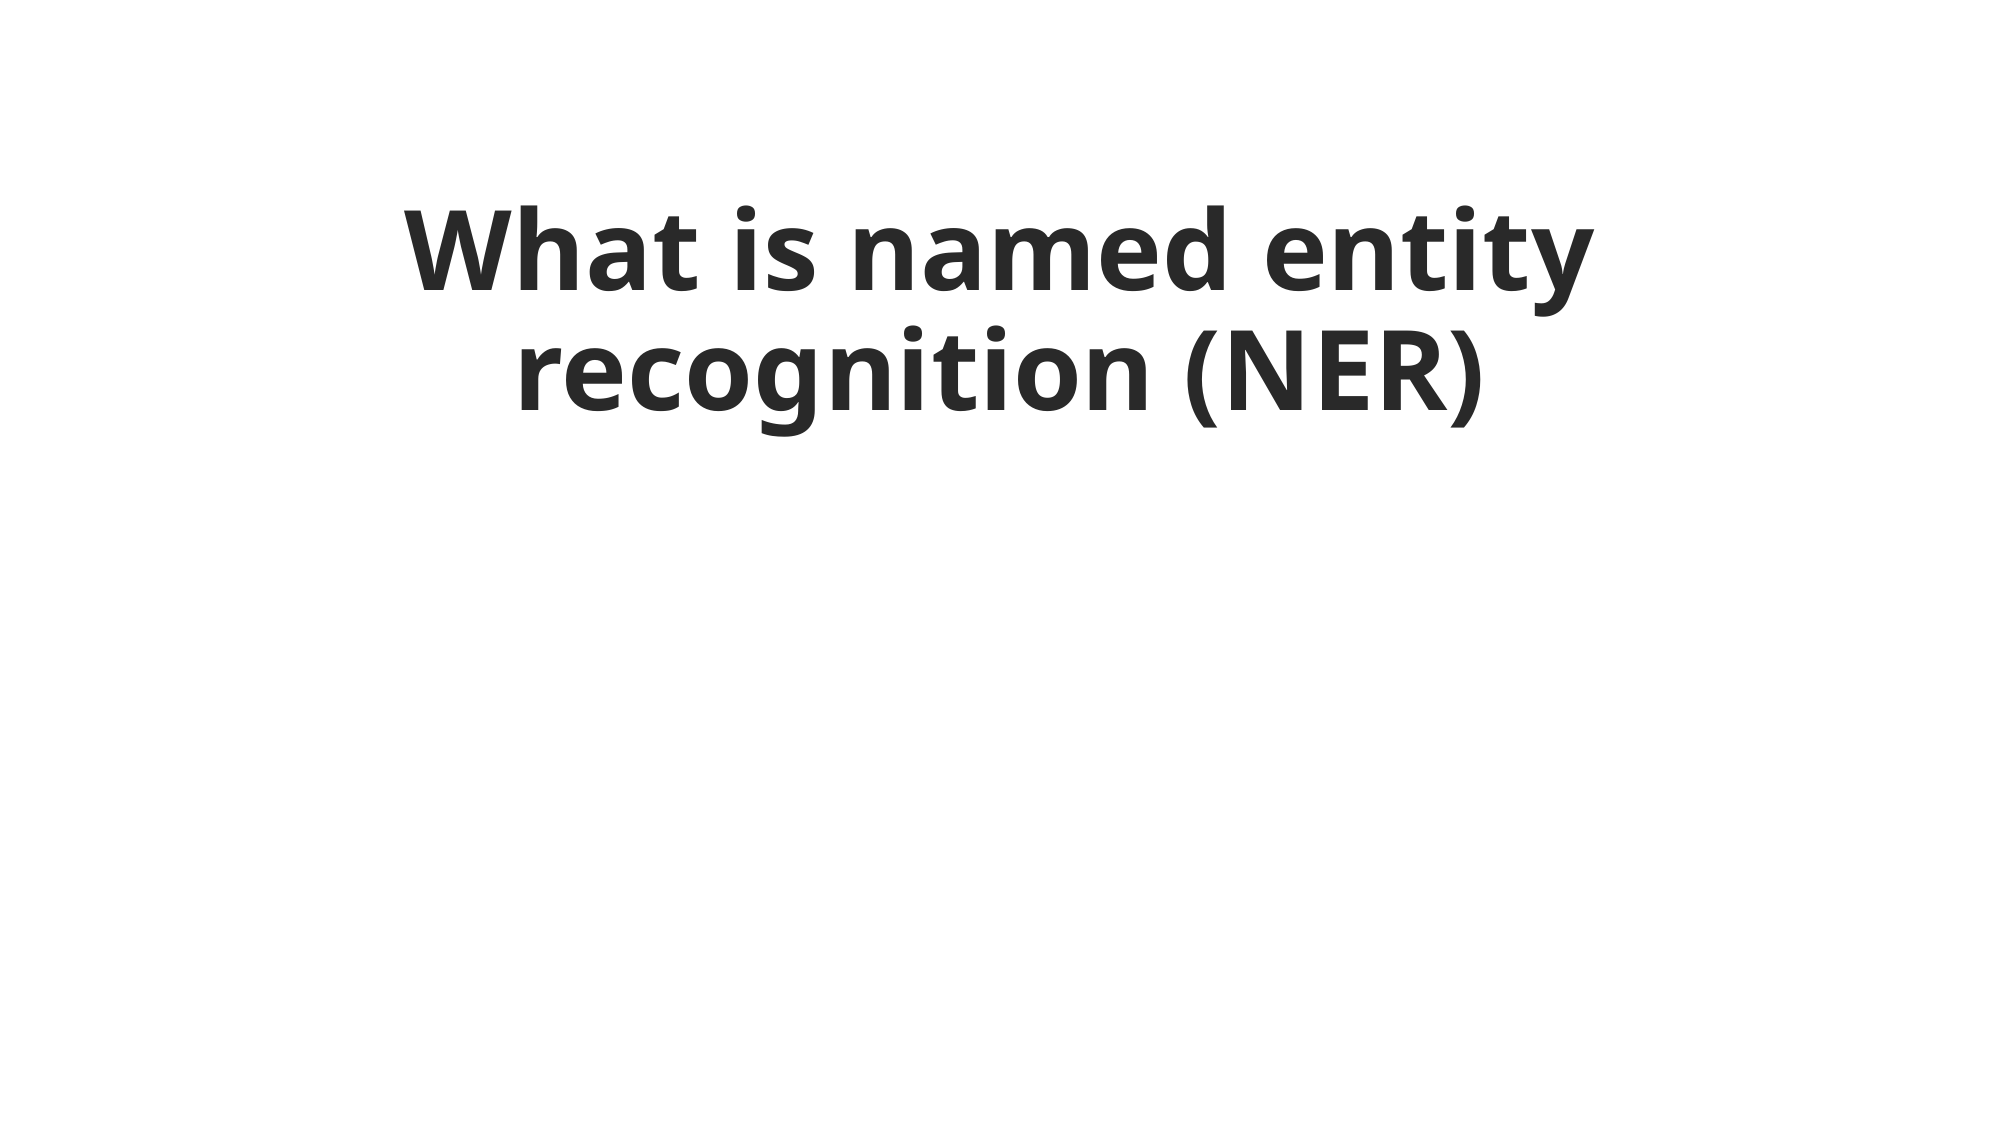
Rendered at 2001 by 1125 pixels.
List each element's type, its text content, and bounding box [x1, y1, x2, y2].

title What is named entity recognition (NER) [249, 184, 1750, 576]
